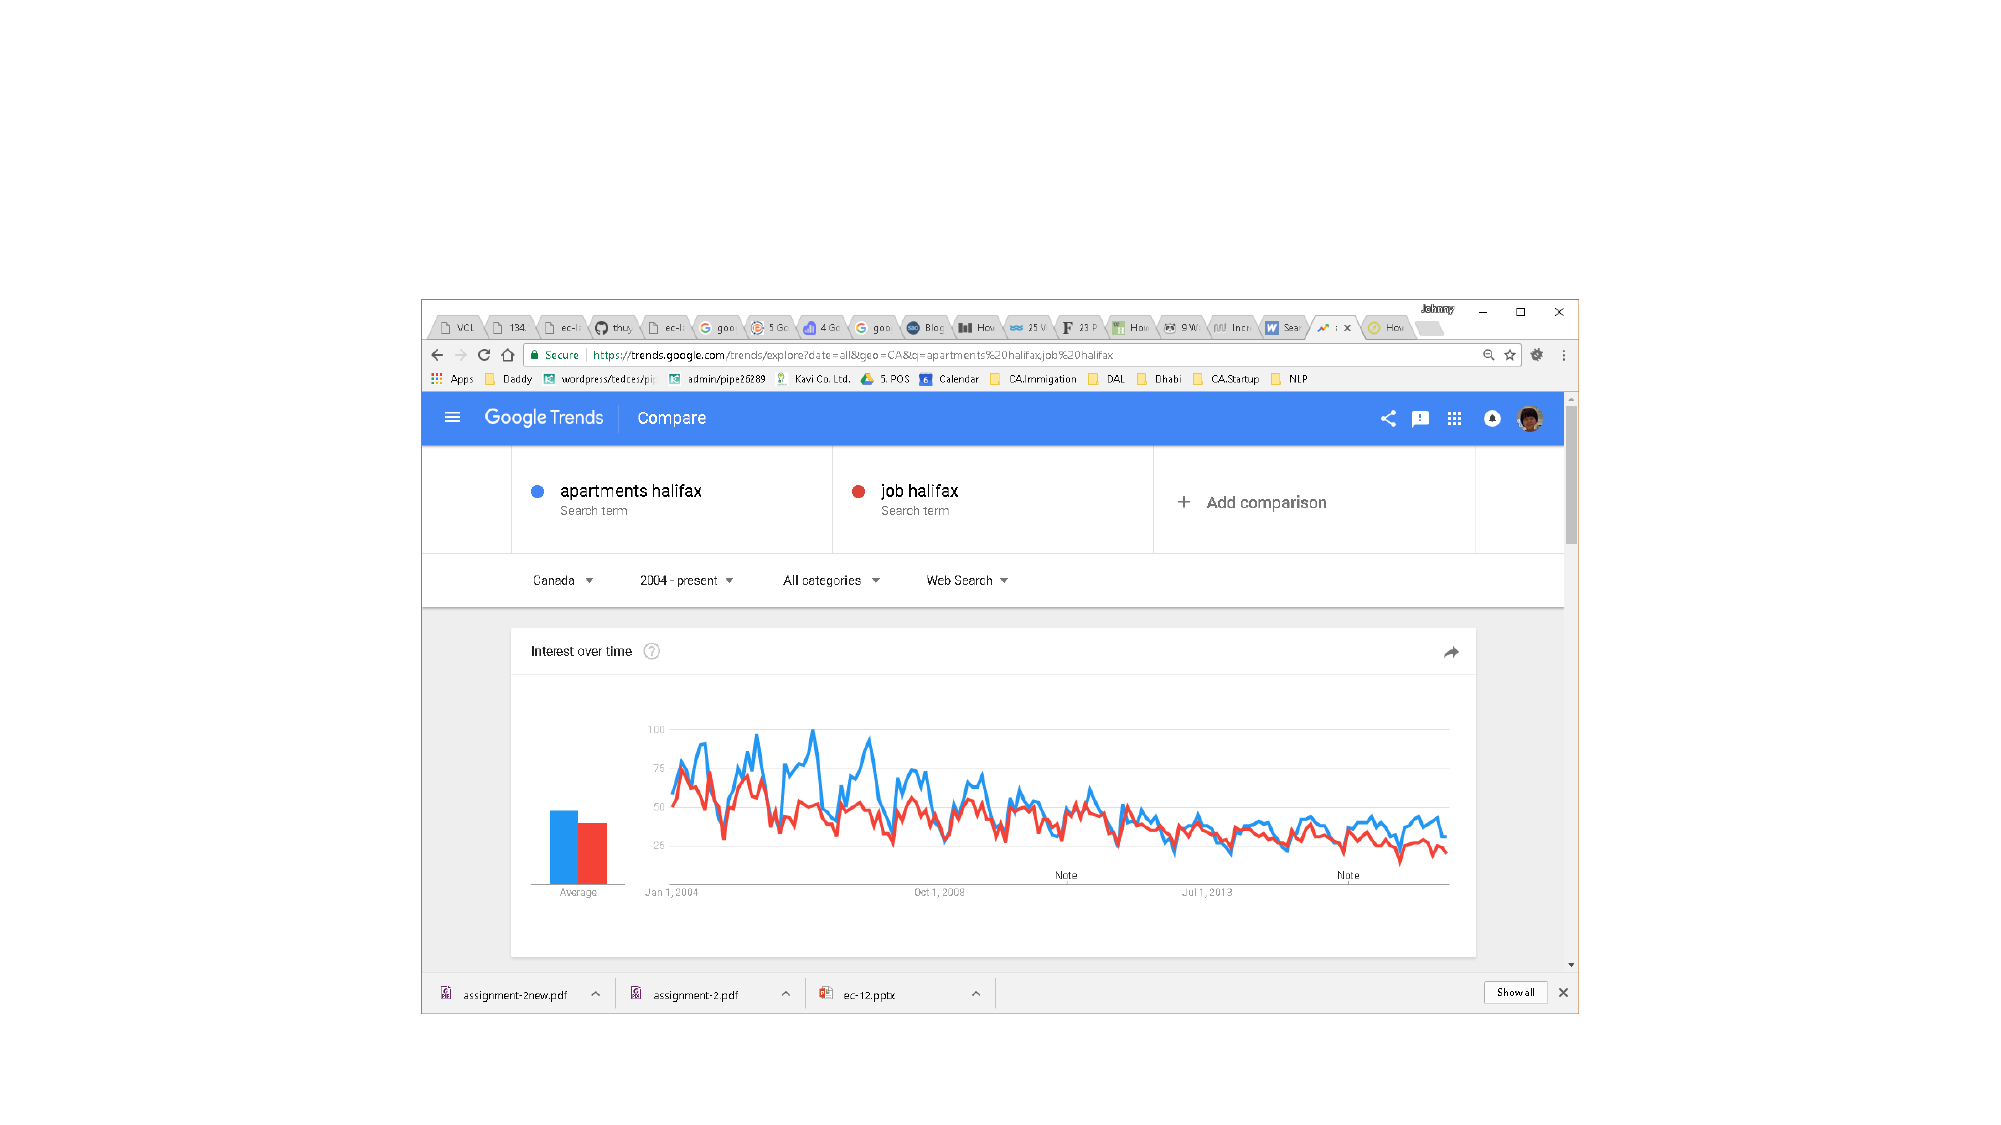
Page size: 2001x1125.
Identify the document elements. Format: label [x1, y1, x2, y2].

list [420, 299, 1579, 1014]
